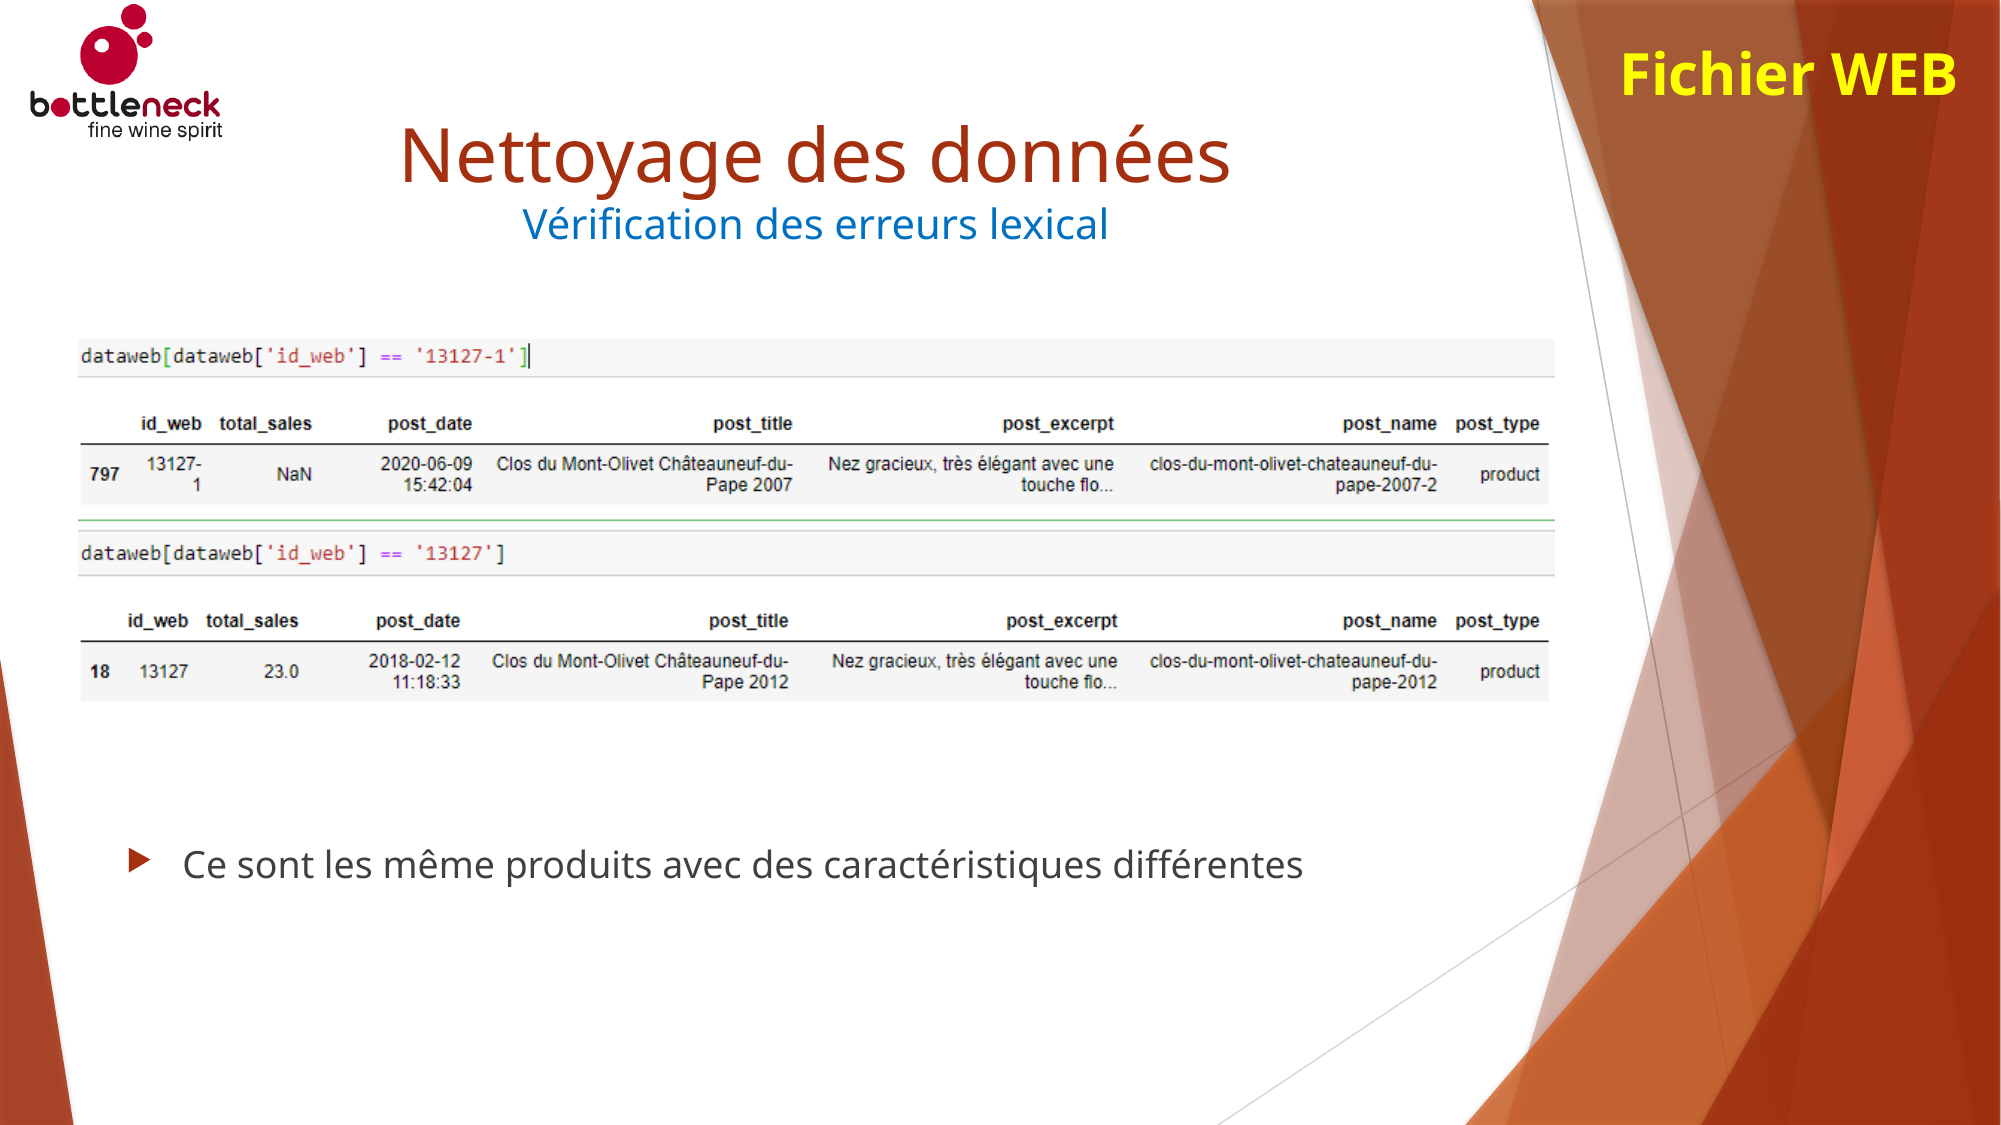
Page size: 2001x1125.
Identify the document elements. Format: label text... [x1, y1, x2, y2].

text_box Fichier WEB [1084, 29, 2000, 246]
title Nettoyage des données Vérification des erreurs lexical [111, 99, 1522, 317]
picture [0, 0, 259, 150]
list Ce sont les même produits avec des caractéristiques différentes [111, 833, 1522, 991]
picture [77, 338, 1555, 706]
